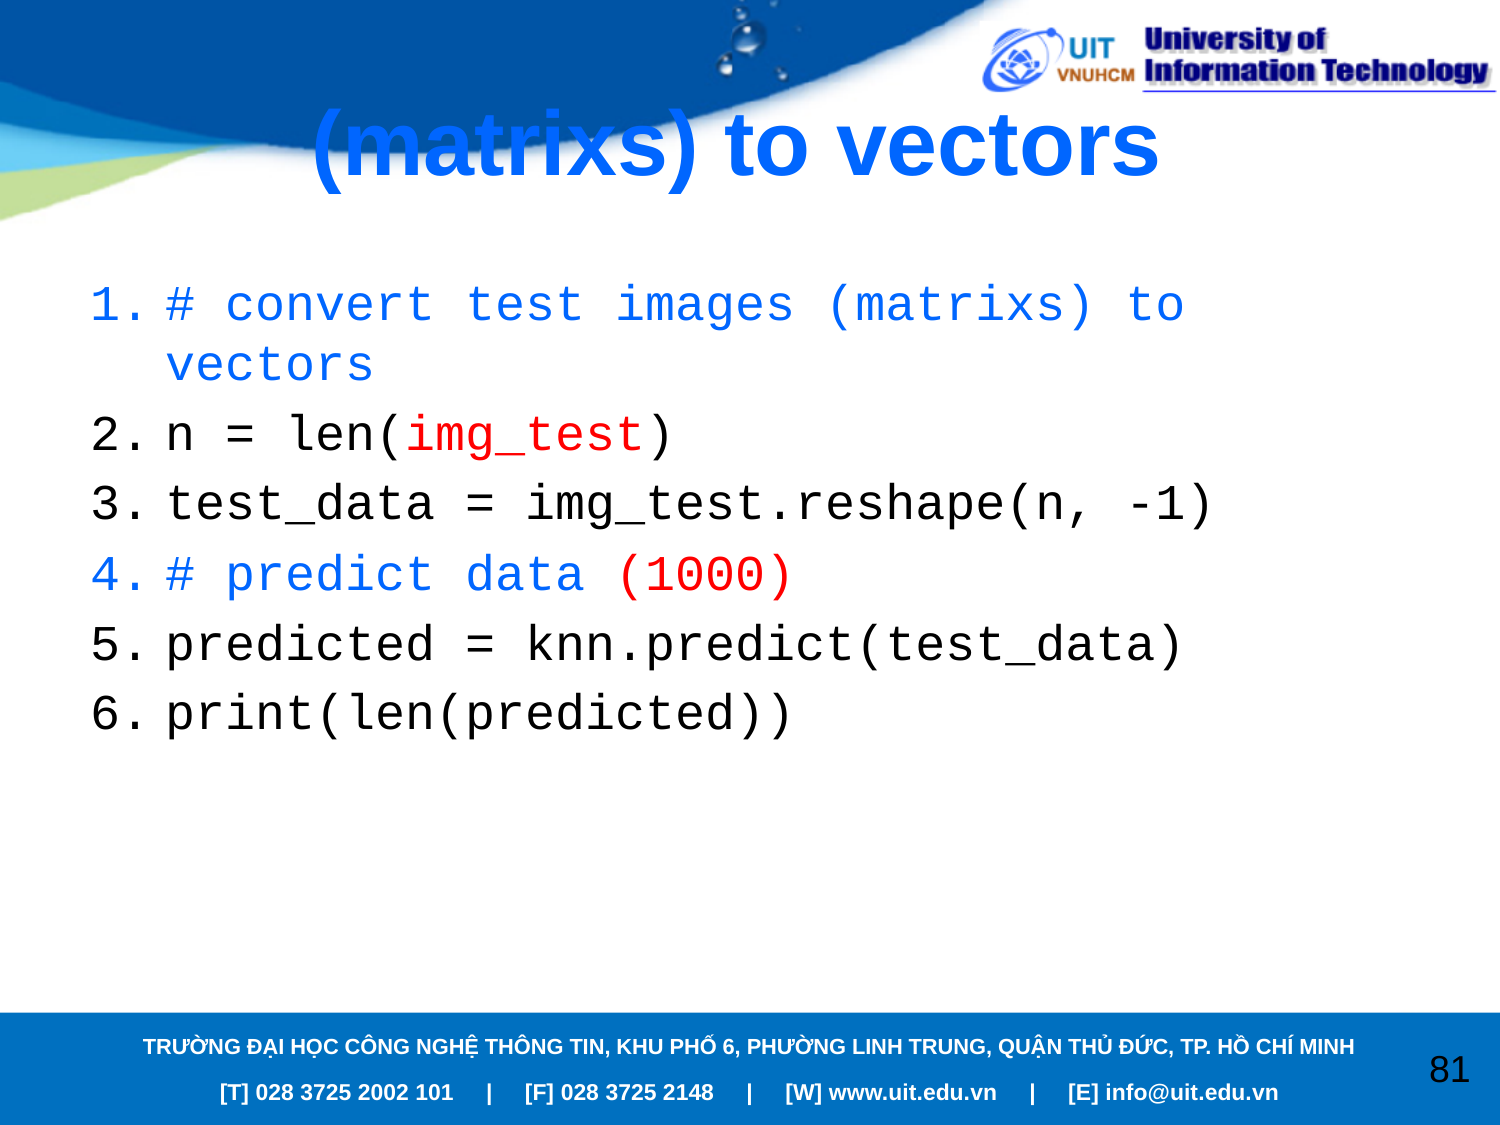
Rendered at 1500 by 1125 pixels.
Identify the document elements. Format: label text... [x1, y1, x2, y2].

list # convert test images (matrixs) to vectors n = len(img_test) test_data = img_test.reshape(n, -1) # predict data (1000) predicted = knn.predict(test_data) print(len(predicted)) [75, 262, 1425, 1005]
picture [0, 0, 1500, 1012]
title (matrixs) to vectors [75, 45, 1425, 233]
